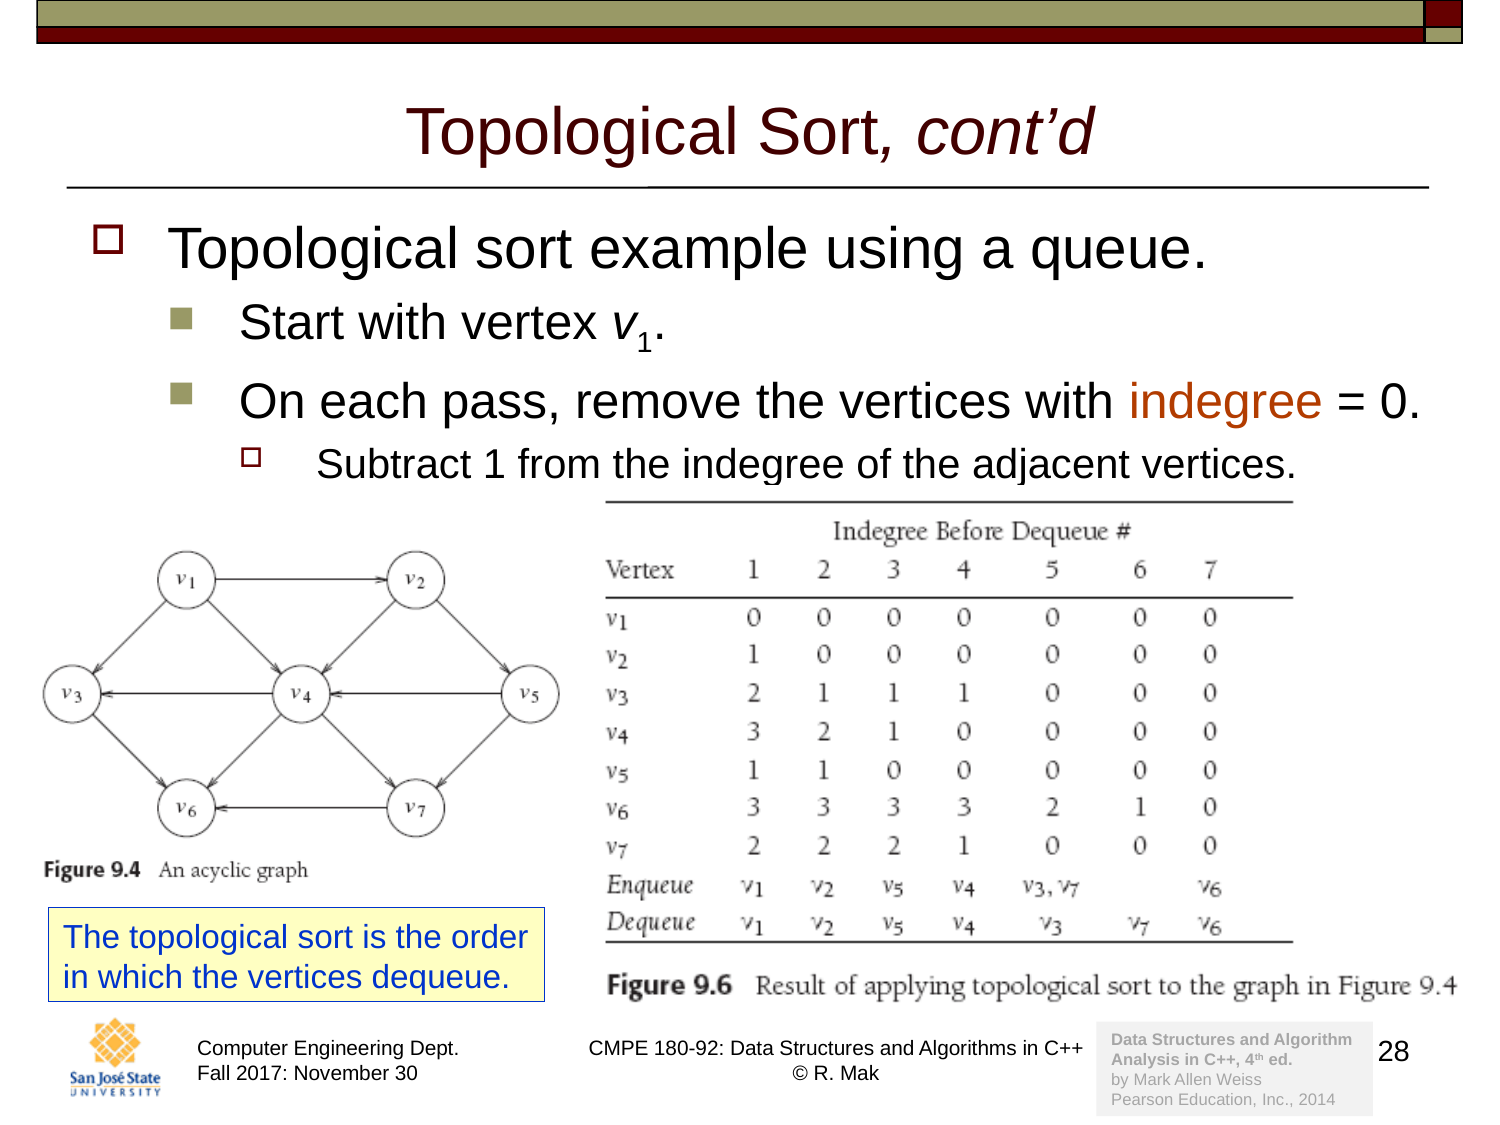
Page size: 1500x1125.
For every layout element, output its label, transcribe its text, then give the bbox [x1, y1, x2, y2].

picture [60, 1012, 166, 1112]
text_box The topological sort is the order in which the vertices dequeue. [48, 917, 545, 1002]
picture [0, 484, 1500, 1028]
list Topological sort example using a queue. Start with vertex v1. On each pass, remove the vertices with indegree = 0. Subtract 1 from the indegree of the adjacent vertices. [75, 202, 1455, 493]
text_box Data Structures and Algorithm Analysis in C++, 4th ed. by Mark Allen Weiss Pearson Education, Inc., 2014 [1096, 1035, 1373, 1117]
slide_number 28 [1373, 1035, 1425, 1100]
title Topological Sort, cont’d [75, 67, 1425, 175]
